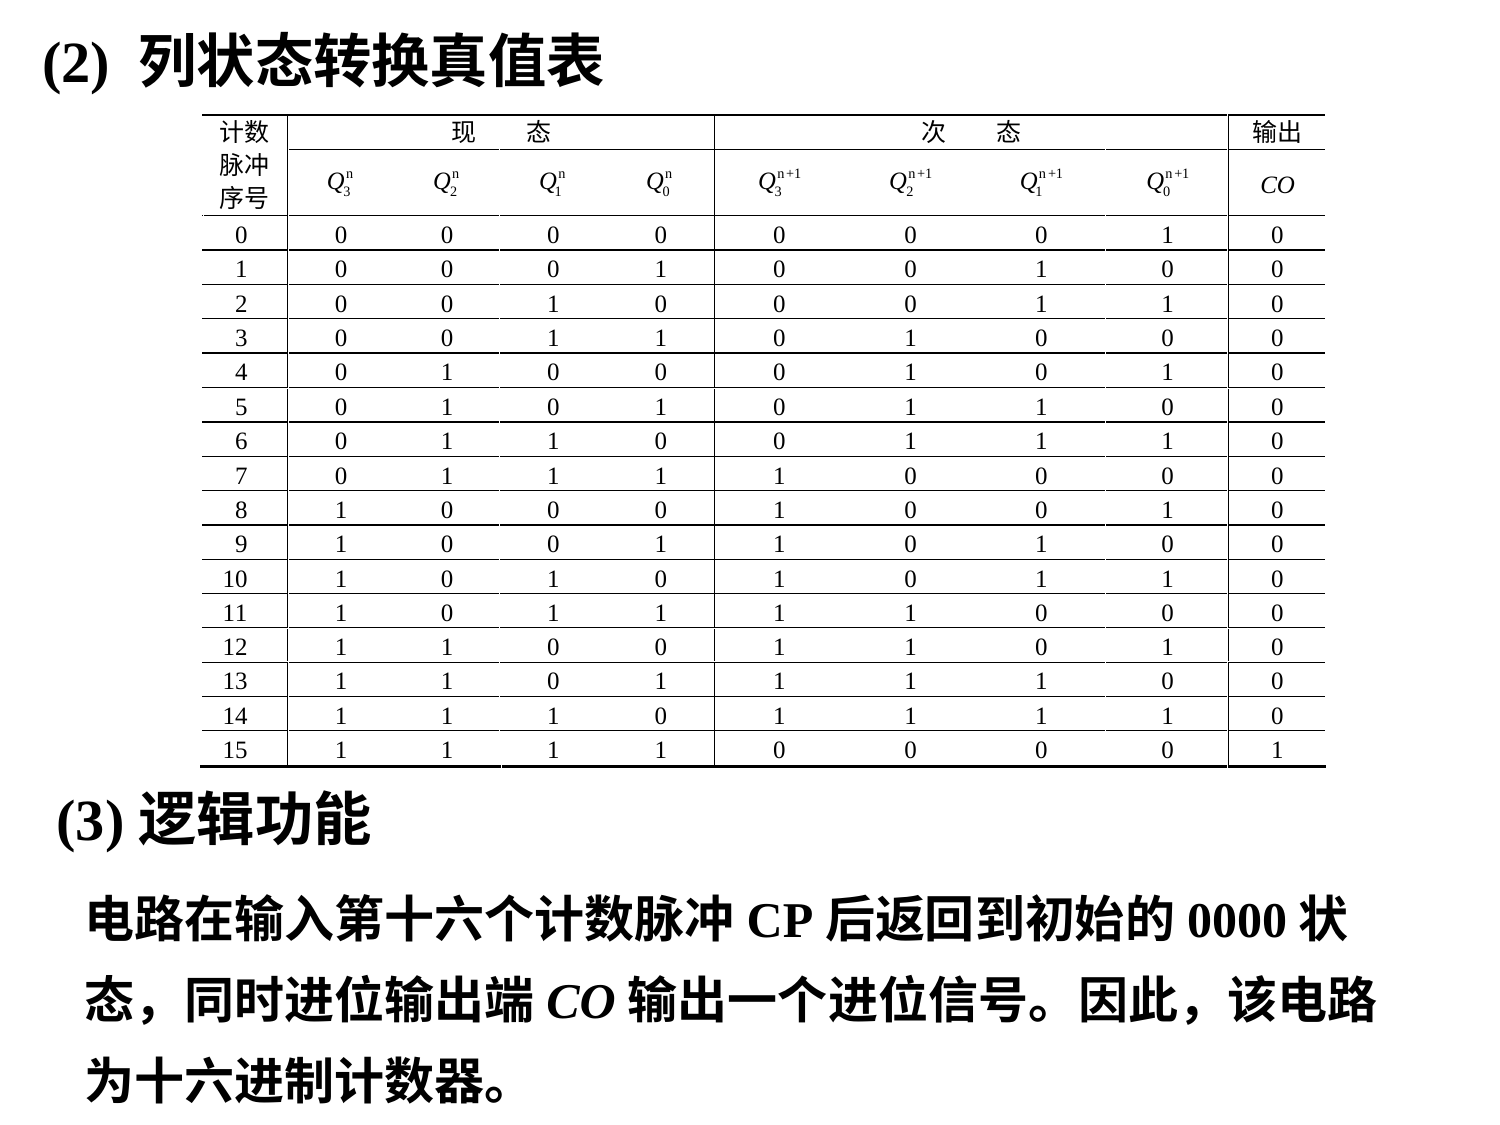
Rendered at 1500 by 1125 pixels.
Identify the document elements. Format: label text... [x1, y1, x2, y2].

text_box 电路在输入第十六个计数脉冲CP后返回到初始的0000状态，同时进位输出端CO输出一个进位信号。因此，该电路为十六进制计数器。 [69, 859, 1440, 1118]
picture [182, 113, 1347, 811]
text_box (3)逻辑功能 [41, 774, 431, 860]
text_box (2) 列状态转换真值表 [26, 16, 634, 102]
